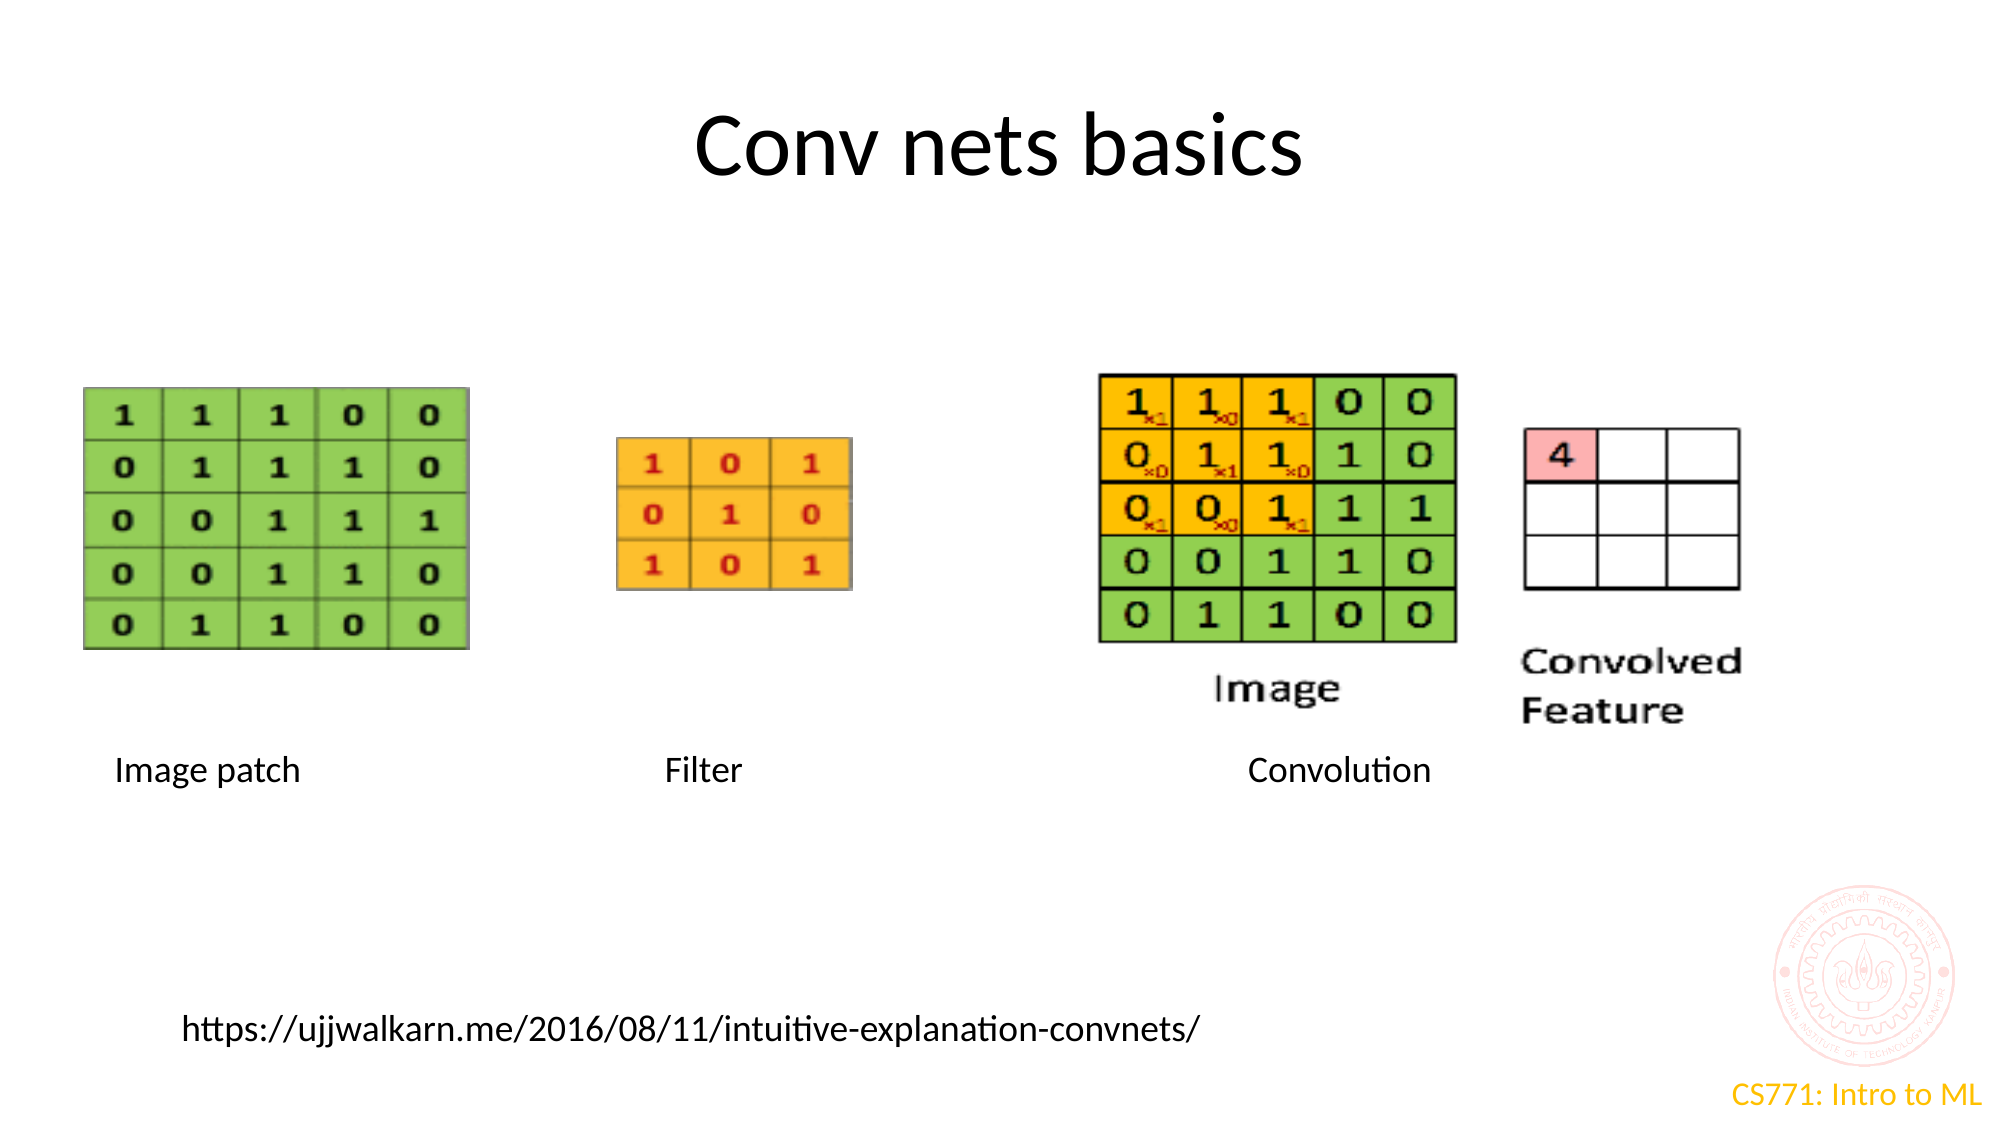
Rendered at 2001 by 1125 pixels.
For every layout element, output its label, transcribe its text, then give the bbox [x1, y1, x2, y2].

text_box Filter [650, 737, 817, 798]
picture [616, 437, 853, 591]
text_box Conv nets basics [99, 45, 1900, 233]
text_box Convolution [1233, 750, 1534, 843]
text_box https://ujjwalkarn.me/2016/08/11/intuitive-explanation-convnets/ [166, 996, 1700, 1101]
picture [1033, 324, 1809, 750]
picture [83, 387, 470, 650]
text_box Image patch [99, 737, 467, 798]
